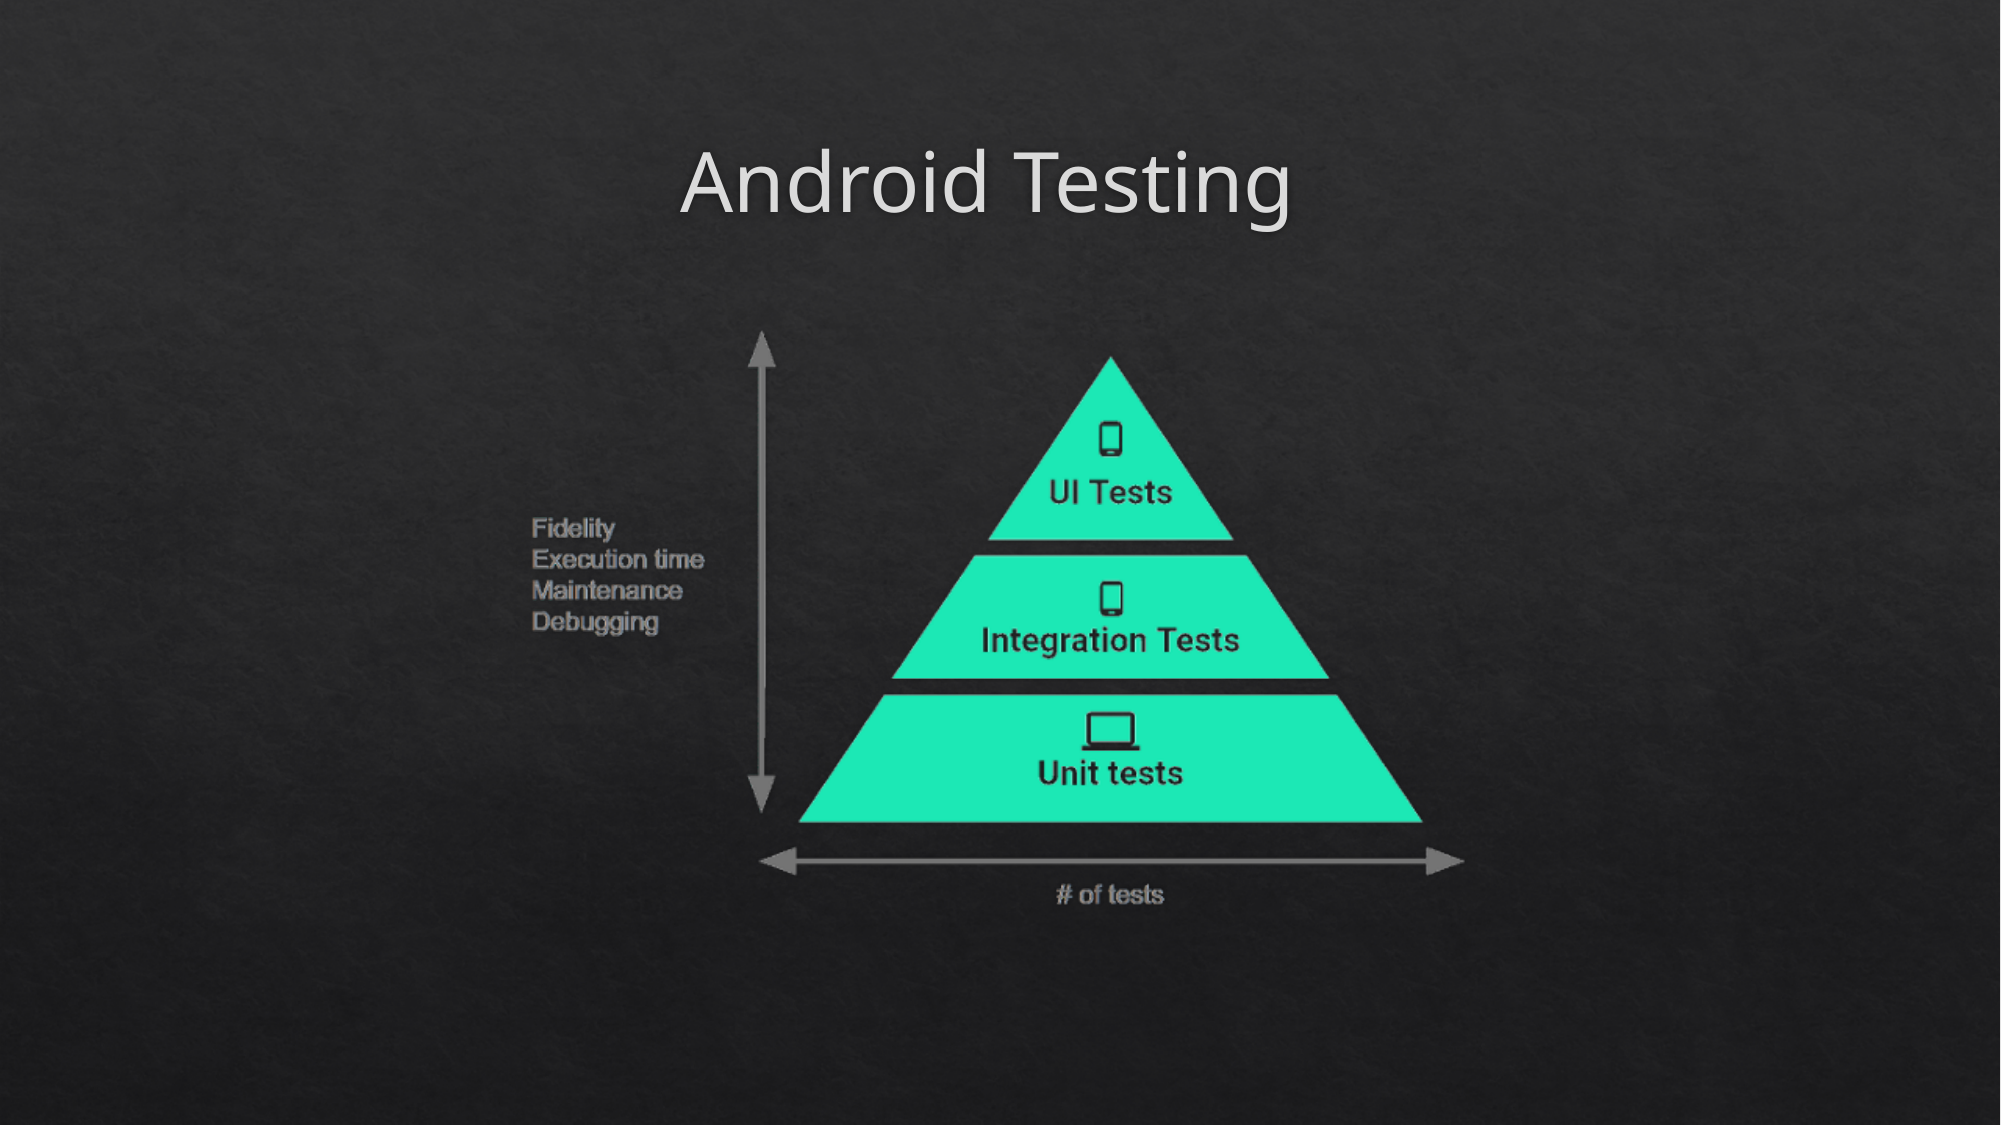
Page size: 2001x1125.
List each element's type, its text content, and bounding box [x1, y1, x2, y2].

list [530, 328, 1469, 906]
title Android Testing [149, 99, 1849, 260]
